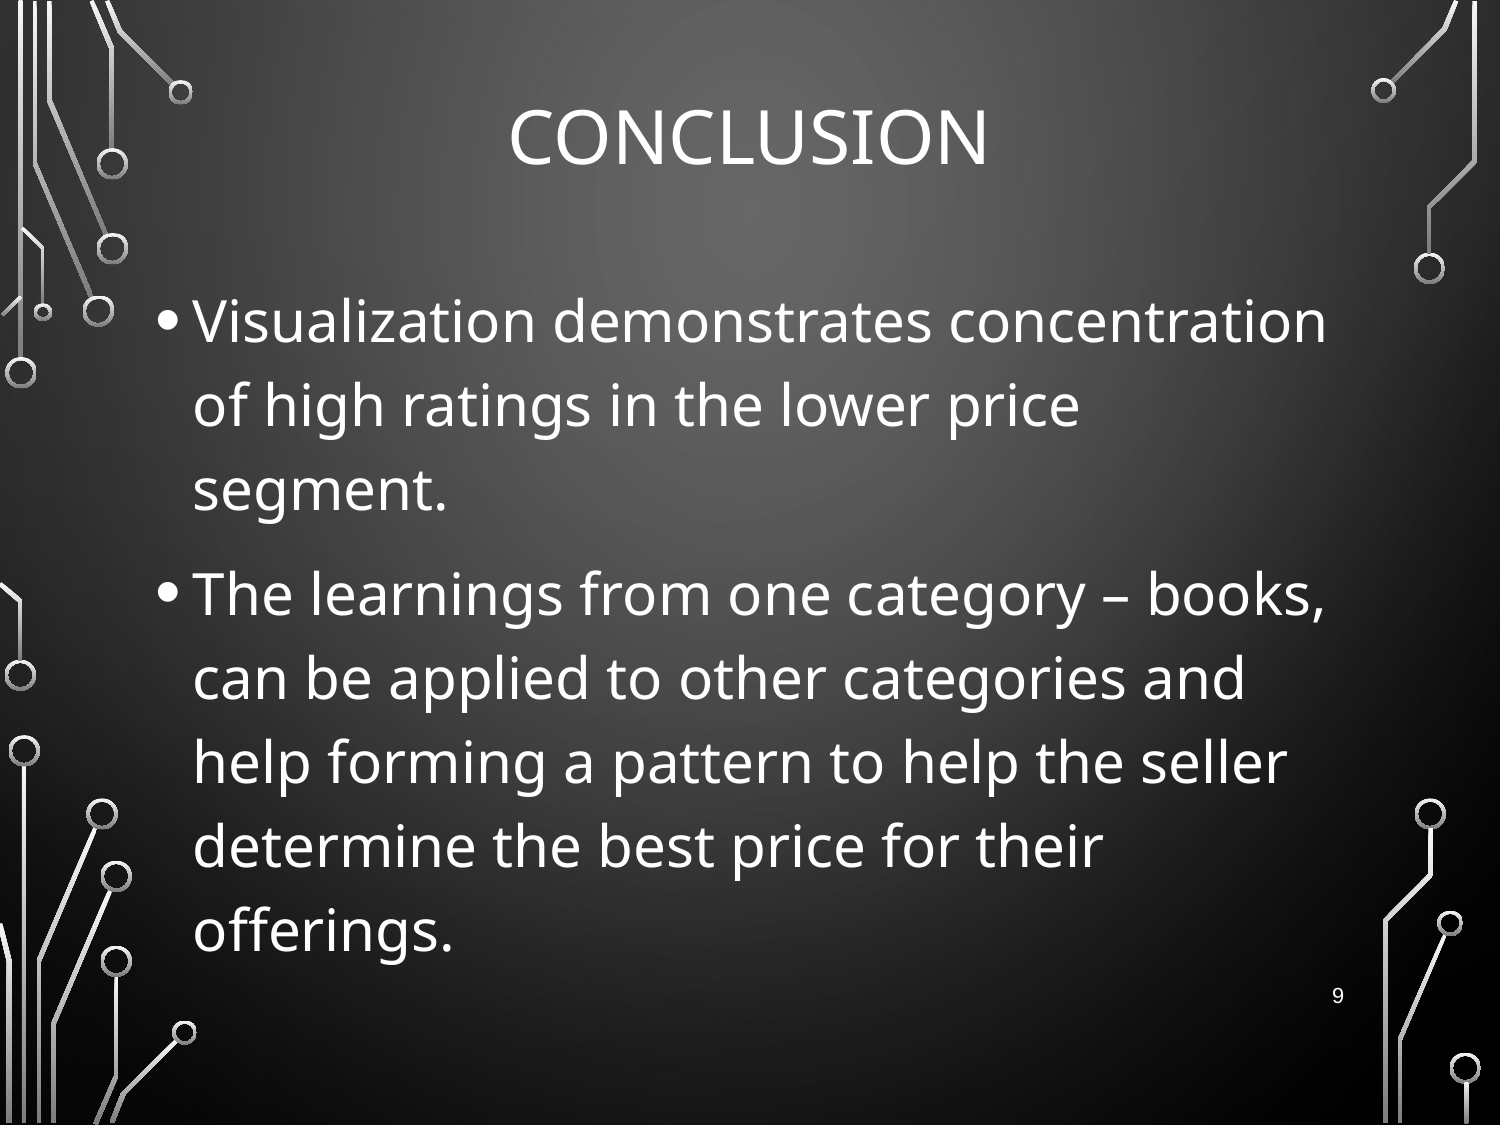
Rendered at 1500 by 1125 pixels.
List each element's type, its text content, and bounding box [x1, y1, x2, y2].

list Visualization demonstrates concentration of high ratings in the lower price segment. The learnings from one category – books, can be applied to other categories and help forming a pattern to help the seller determine the best price for their offerings. [140, 262, 1360, 950]
slide_number 9 [1264, 965, 1360, 1025]
title Conclusion [140, 75, 1360, 207]
